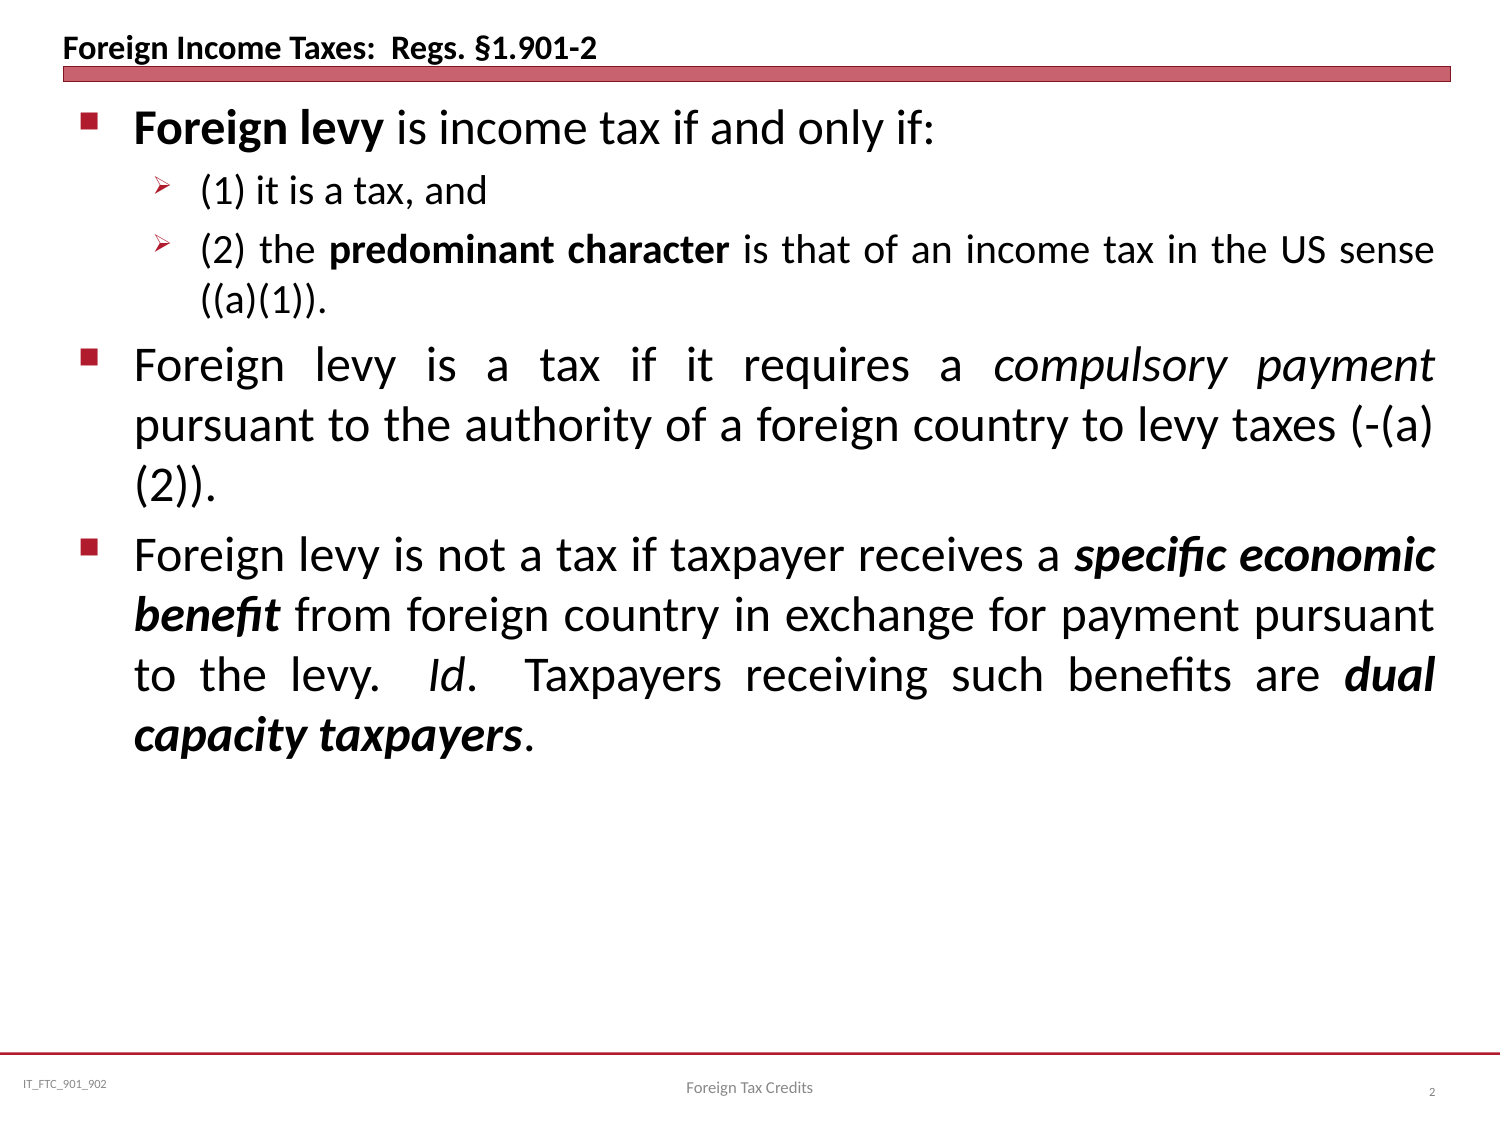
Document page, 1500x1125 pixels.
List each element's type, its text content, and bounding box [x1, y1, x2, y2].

footer Foreign Tax Credits [512, 1056, 988, 1117]
title Foreign Income Taxes: Regs. §1.901-2 [62, 6, 1451, 67]
slide_number 2 [1375, 1061, 1451, 1122]
list Foreign levy is income tax if and only if: (1) it is a tax, and (2) the predominant character is that of an income tax in the US sense ((a)(1)). Foreign levy is a tax if it requires a compulsory payment pursuant to the authority of a foreign country to levy taxes (-(a)(2)). Foreign levy is not a tax if taxpayer receives a specific economic benefit from foreign country in exchange for payment pursuant to the levy. Id. Taxpayers receiving such benefits are dual capacity taxpayers. [63, 87, 1451, 1041]
